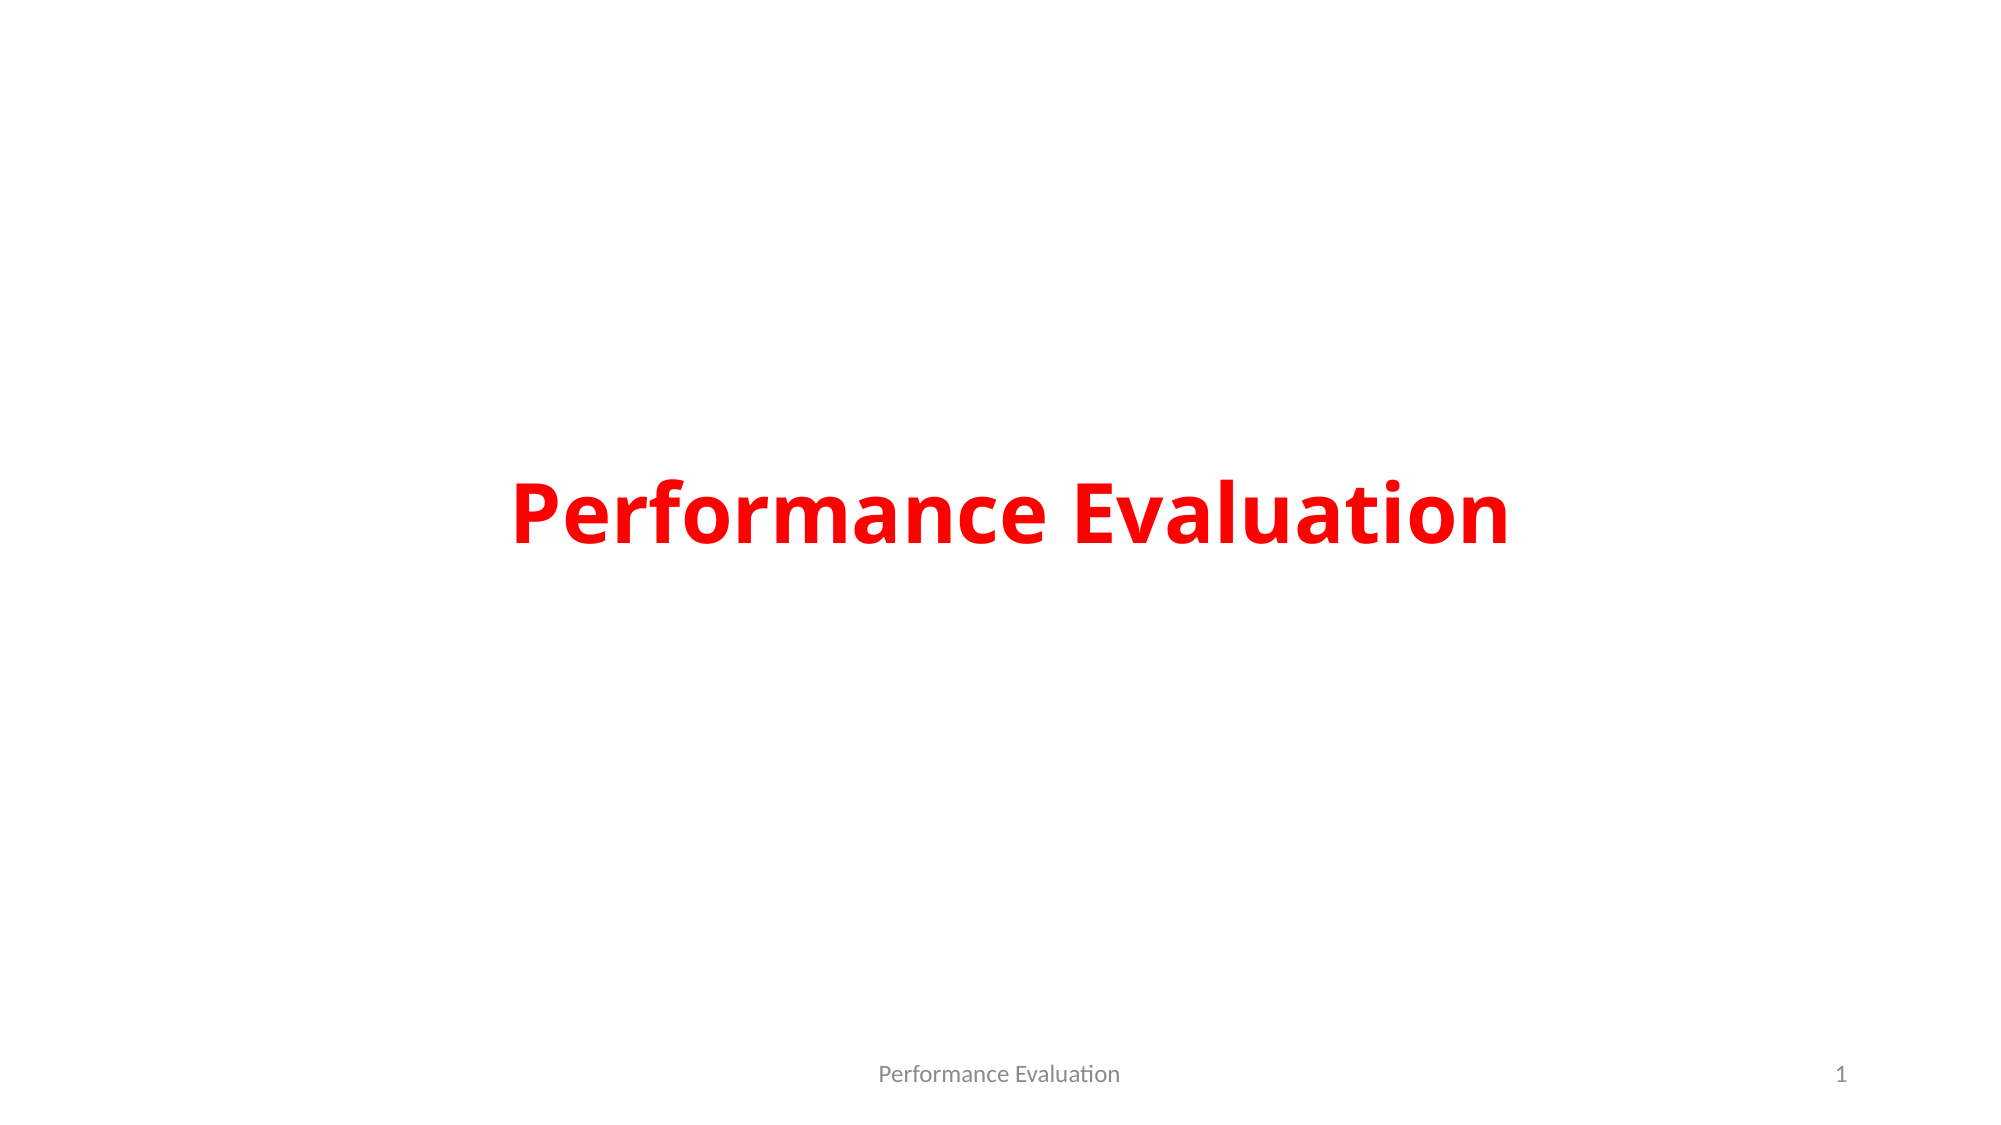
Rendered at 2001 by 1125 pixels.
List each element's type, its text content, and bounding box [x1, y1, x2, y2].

title Performance Evaluation [144, 452, 1879, 569]
footer Performance Evaluation [662, 1042, 1338, 1103]
slide_number 1 [1412, 1042, 1863, 1103]
